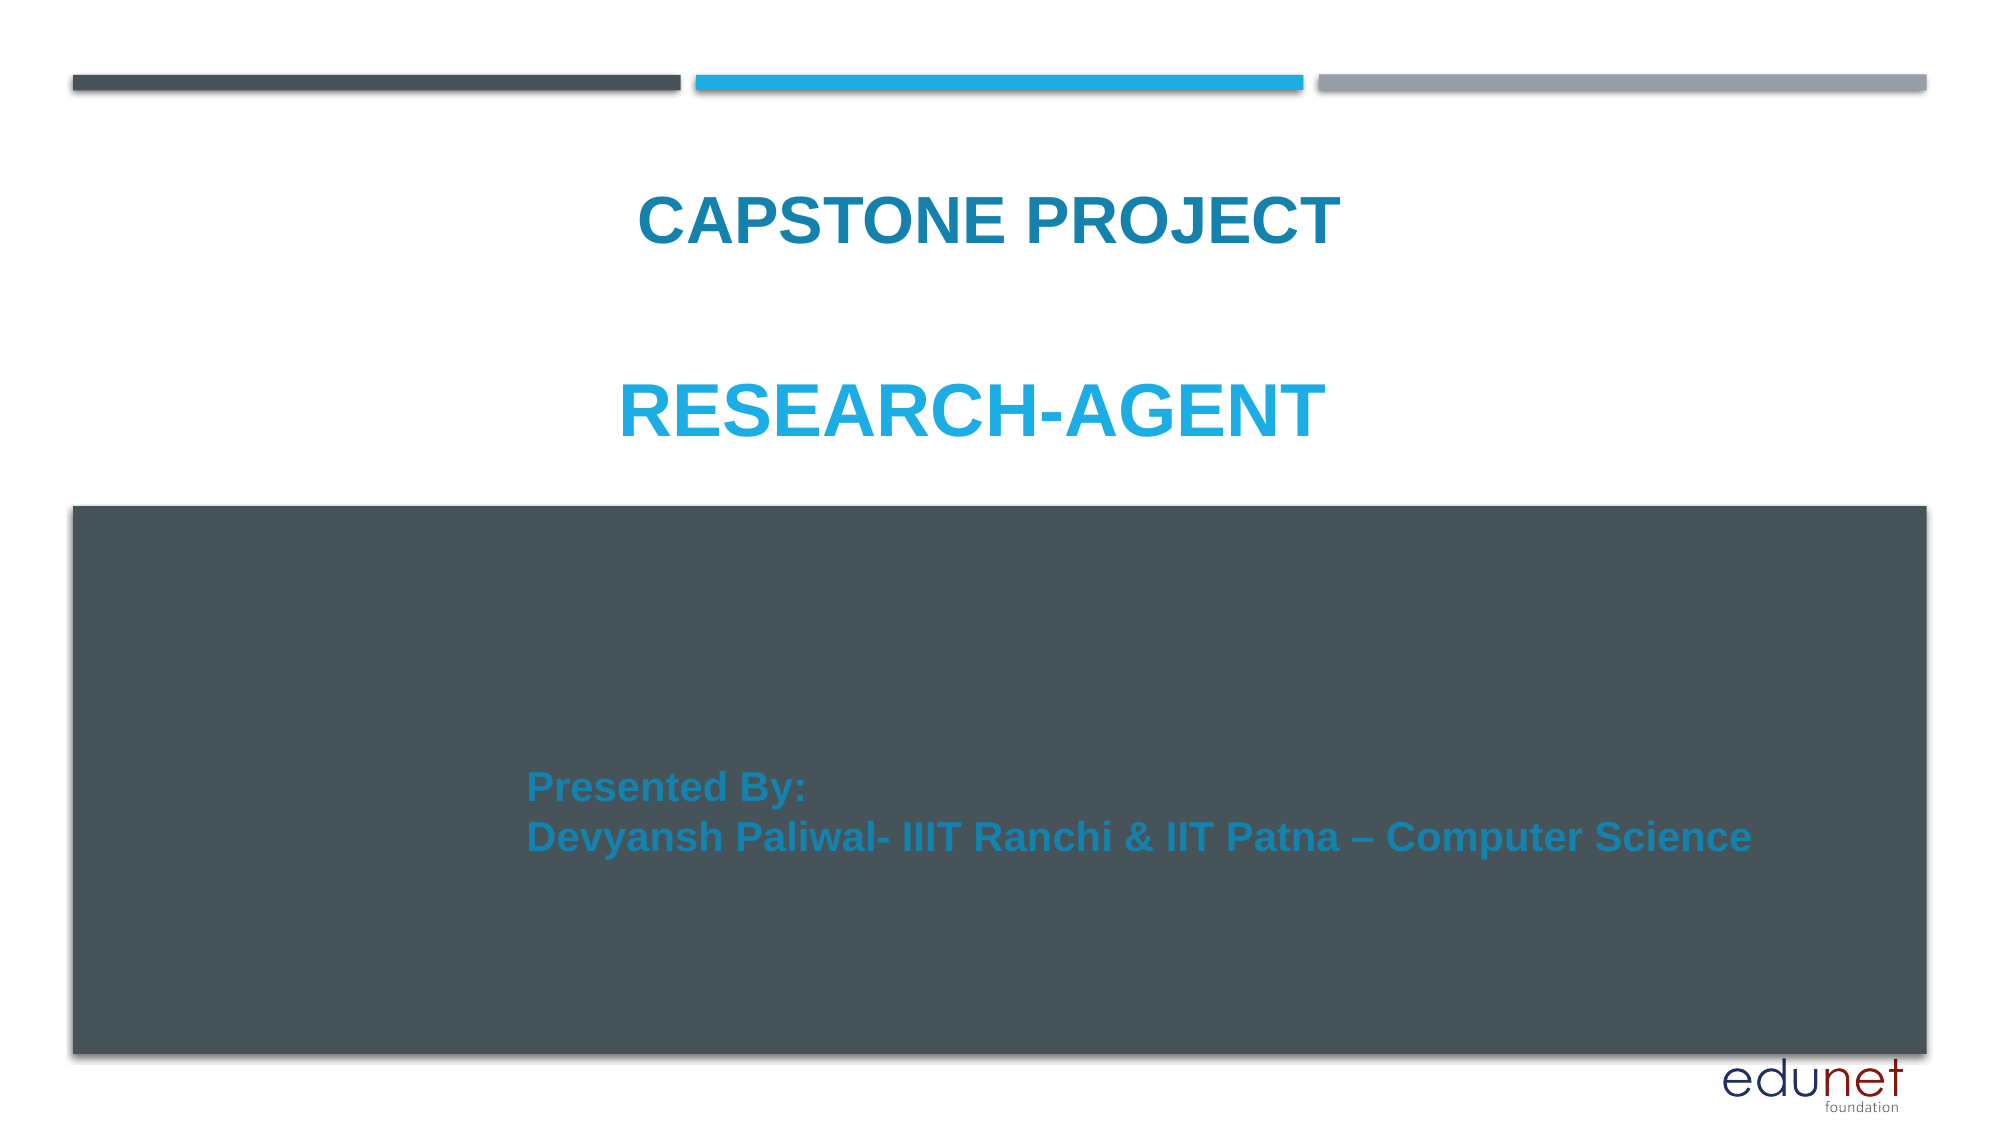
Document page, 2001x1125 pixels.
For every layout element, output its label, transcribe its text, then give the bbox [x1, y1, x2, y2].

text_box CAPSTONE PROJECT [0, 169, 2000, 265]
text_box Presented By: Devyansh Paliwal- IIIT Ranchi & IIT Patna – Computer Science [511, 752, 1821, 868]
title Research-Agent [222, 298, 1723, 460]
picture [1719, 1056, 1905, 1116]
